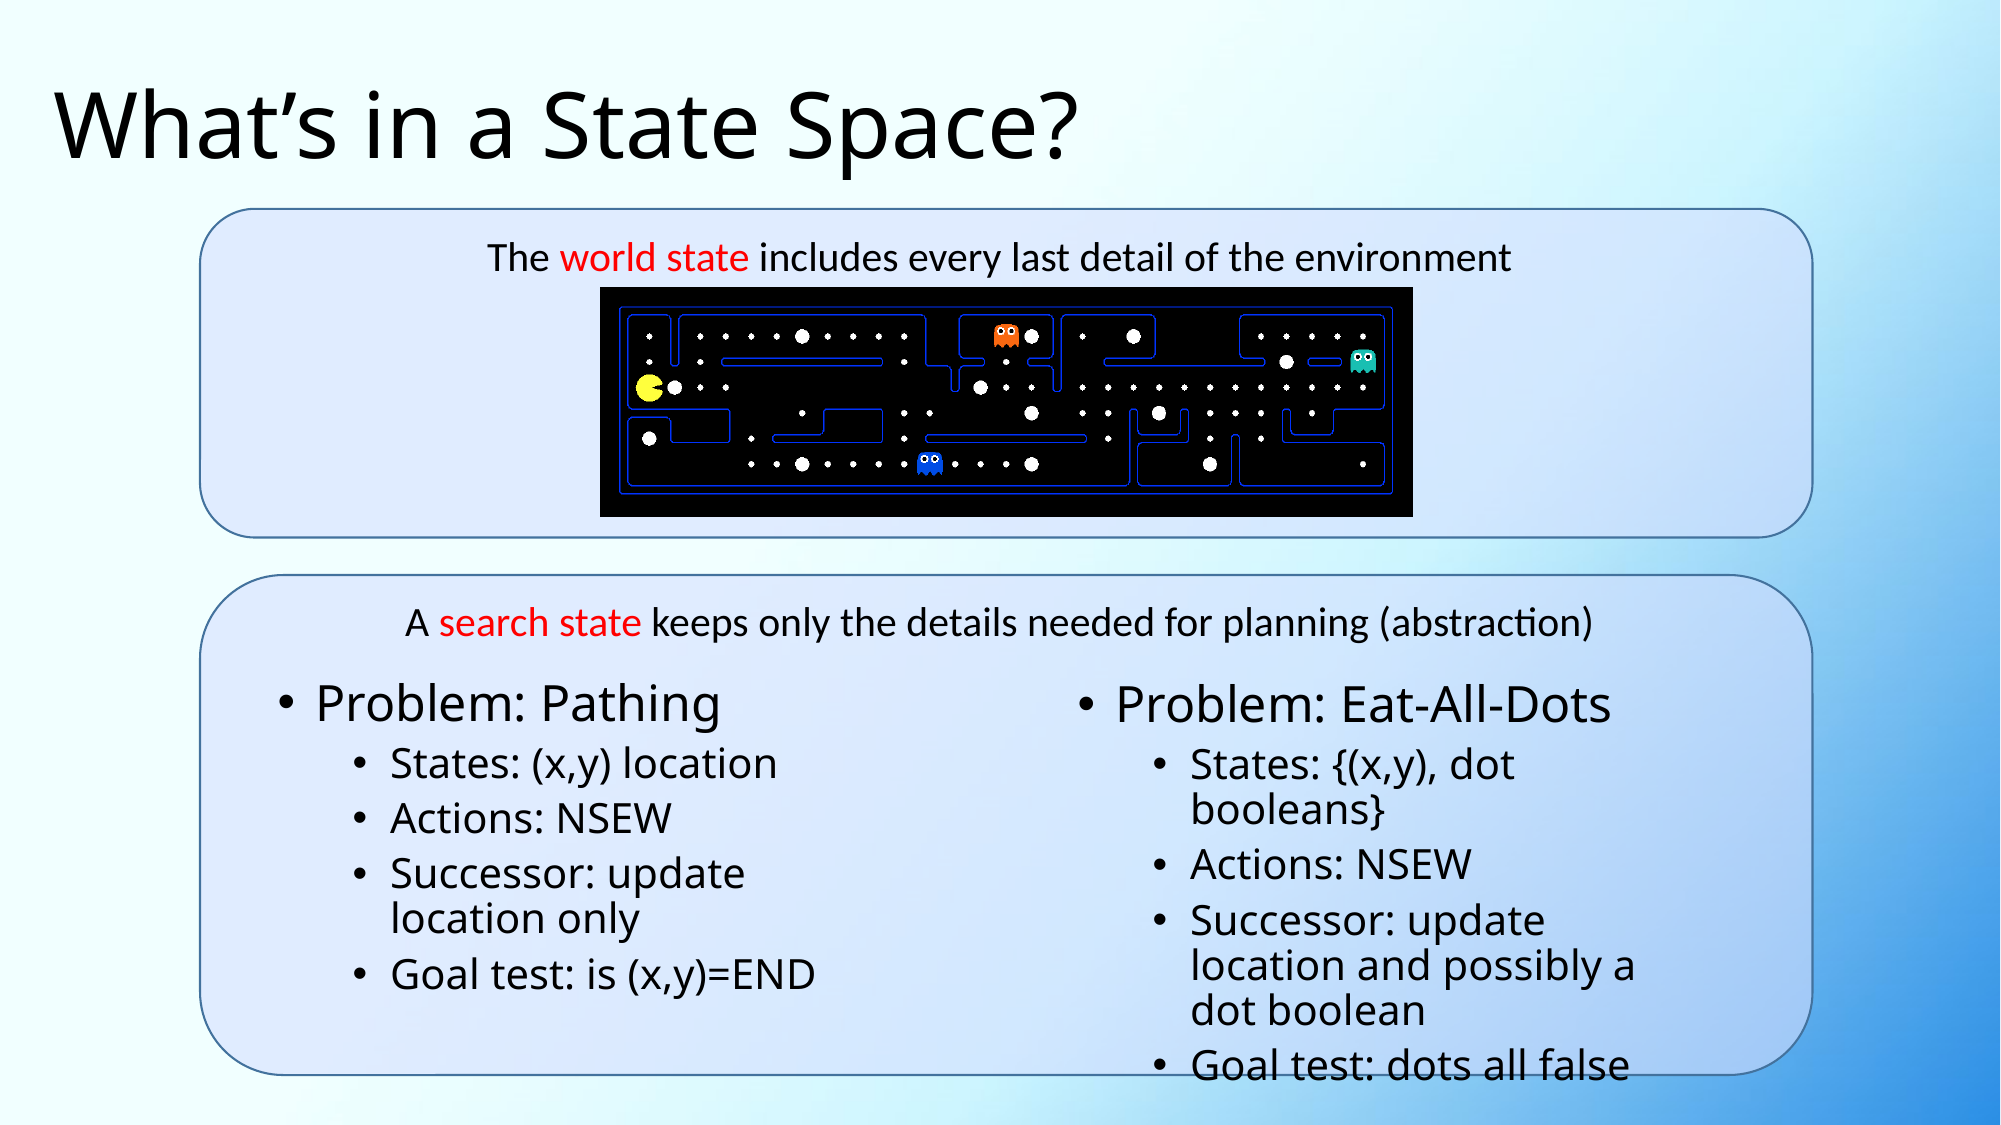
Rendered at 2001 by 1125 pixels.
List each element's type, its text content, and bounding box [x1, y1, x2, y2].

picture [0, 0, 2001, 1125]
list Problem: Eat-All-Dots States: {(x,y), dot booleans} Actions: NSEW Successor: update location and possibly a dot boolean Goal test: dots all false [1062, 671, 1713, 1067]
text_box [238, 573, 1775, 587]
text_box The world state includes every last detail of the environment [200, 221, 1800, 287]
list Problem: Pathing States: (x,y) location Actions: NSEW Successor: update location only Goal test: is (x,y)=END [262, 670, 925, 1067]
text_box A search state keeps only the details needed for planning (abstraction) [0, 587, 2000, 653]
title What’s in a State Space? [38, 20, 1764, 238]
text_box [198, 227, 1814, 539]
text_box [198, 653, 1814, 1077]
text_box [1764, 208, 1794, 221]
